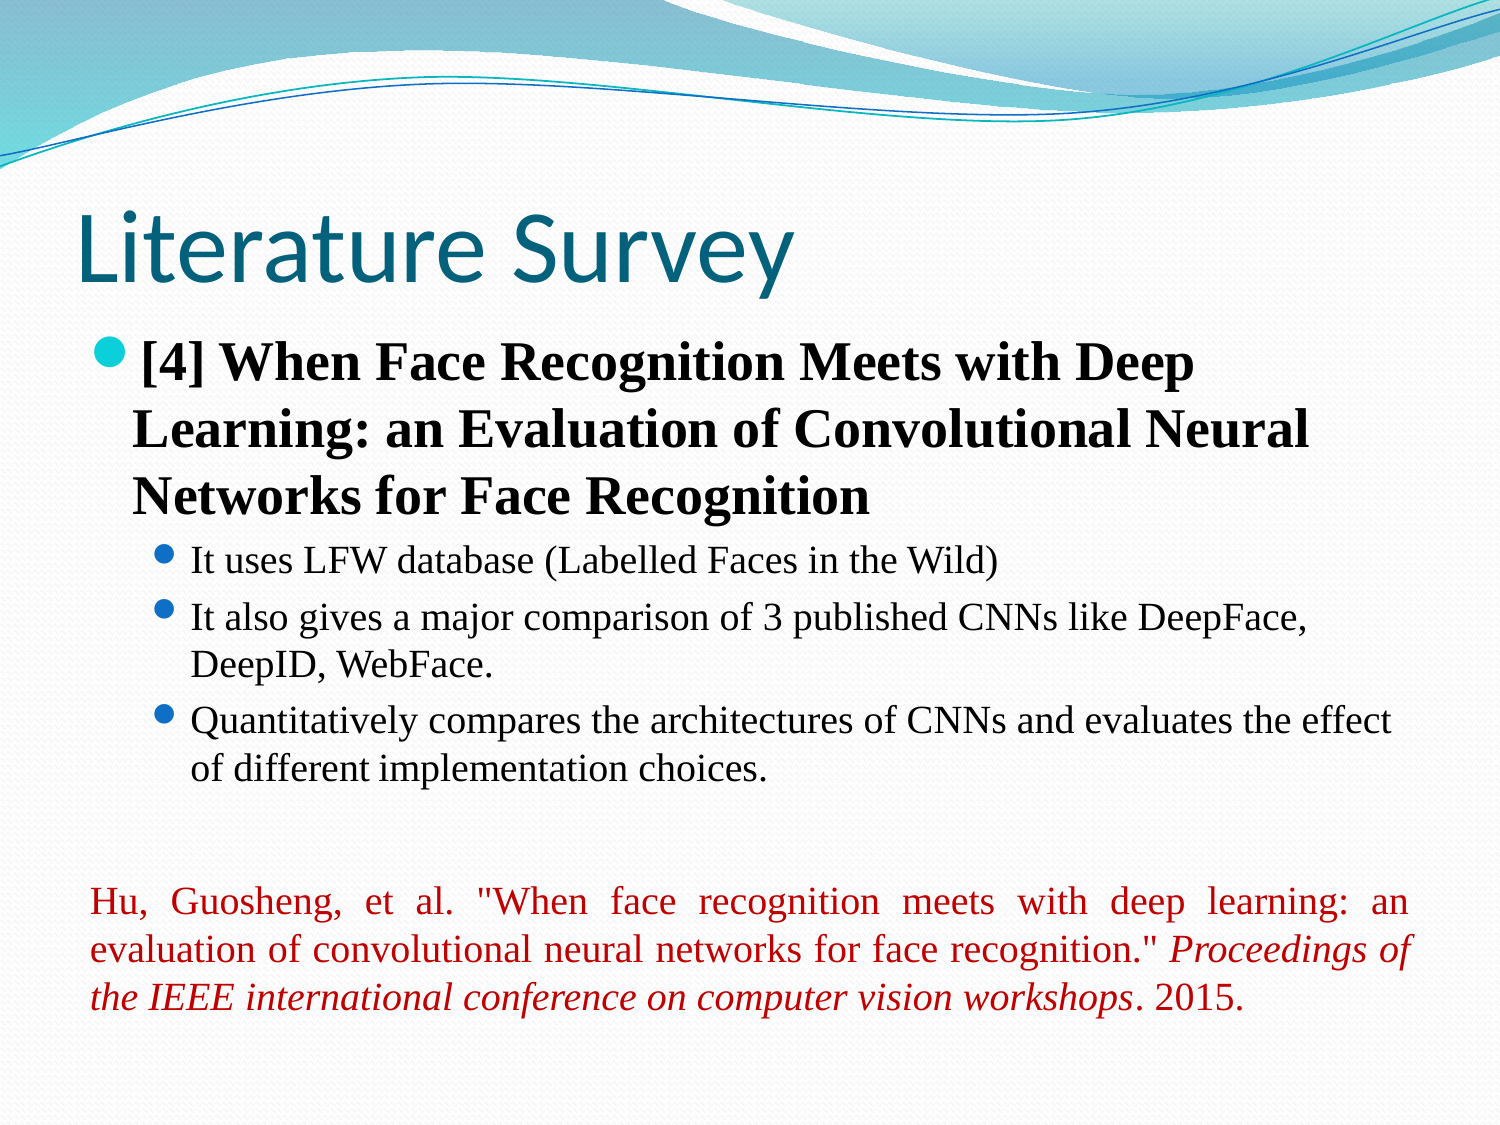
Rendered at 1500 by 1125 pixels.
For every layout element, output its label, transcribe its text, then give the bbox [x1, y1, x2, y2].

title Literature Survey [75, 115, 1425, 303]
list [4] When Face Recognition Meets with Deep Learning: an Evaluation of Convolutional Neural Networks for Face Recognition It uses LFW database (Labelled Faces in the Wild) It also gives a major comparison of 3 published CNNs like DeepFace, DeepID, WebFace. Quantitatively compares the architectures of CNNs and evaluates the effect of different implementation choices. Hu, Guosheng, et al. "When face recognition meets with deep learning: an evaluation of convolutional neural networks for face recognition." Proceedings of the IEEE international conference on computer vision workshops. 2015. [75, 317, 1425, 1038]
